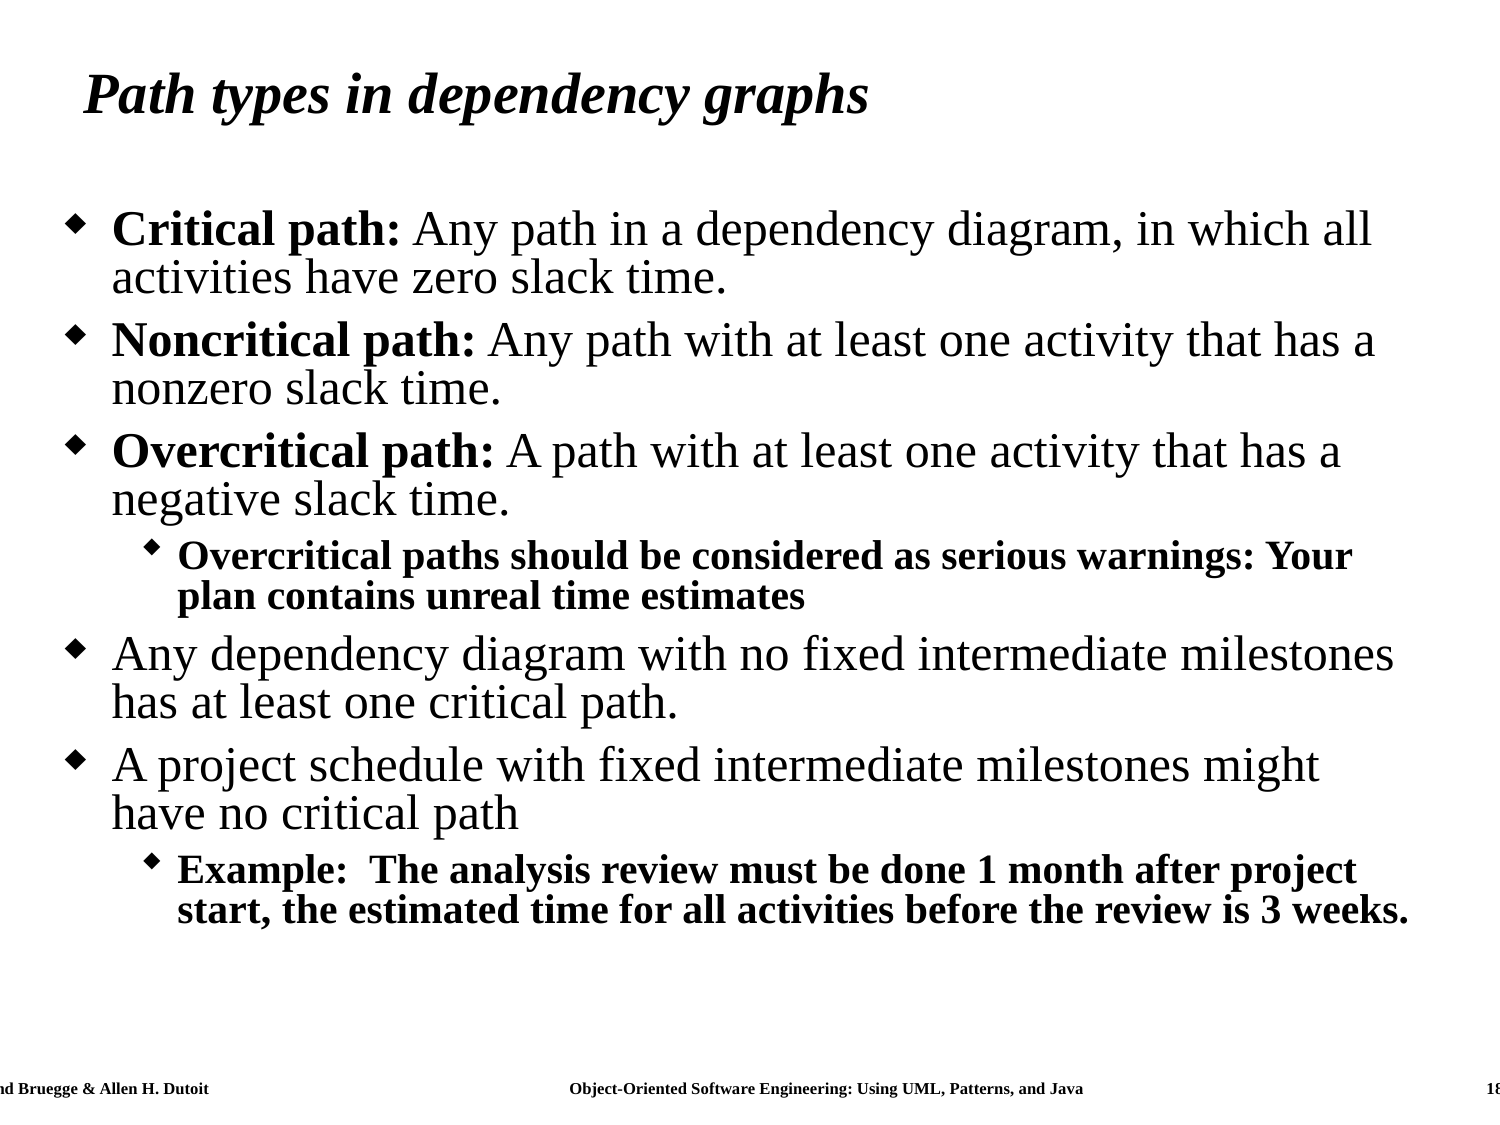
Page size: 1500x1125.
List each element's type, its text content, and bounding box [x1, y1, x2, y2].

title Path types in dependency graphs [68, 36, 1407, 153]
list Critical path: Any path in a dependency diagram, in which all activities have zero slack time. Noncritical path: Any path with at least one activity that has a nonzero slack time. Overcritical path: A path with at least one activity that has a negative slack time. Overcritical paths should be considered as serious warnings: Your plan contains unreal time estimates Any dependency diagram with no fixed intermediate milestones has at least one critical path. A project schedule with fixed intermediate milestones might have no critical path Example: The analysis review must be done 1 month after project start, the estimated time for all activities before the review is 3 weeks. [50, 200, 1442, 988]
